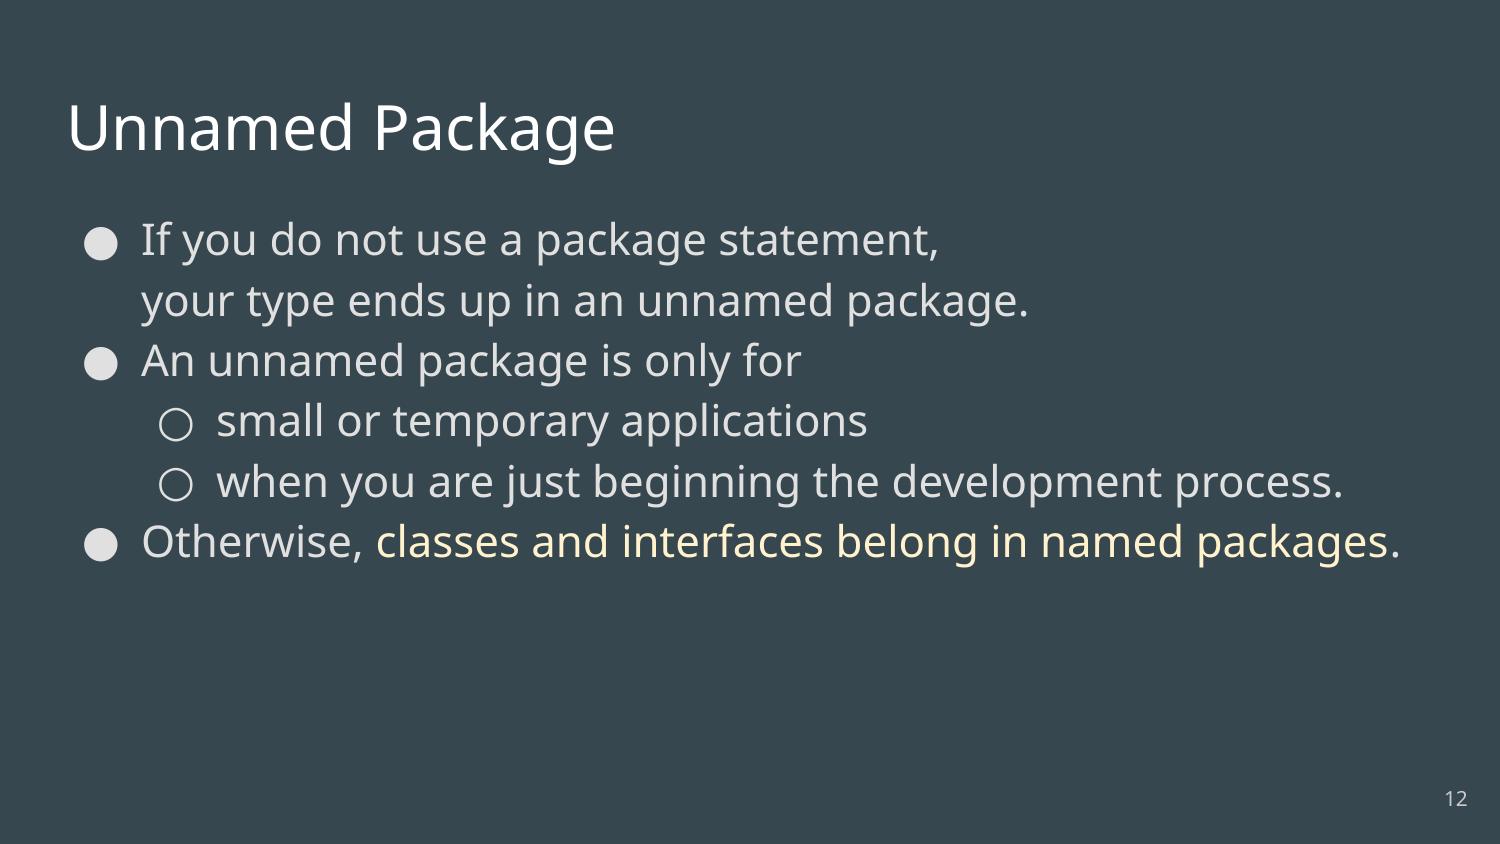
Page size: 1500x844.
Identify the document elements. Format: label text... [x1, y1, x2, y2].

title Unnamed Package [51, 72, 1449, 167]
slide_number ‹#› [1392, 767, 1483, 833]
list If you do not use a package statement, your type ends up in an unnamed package. An unnamed package is only for small or temporary applications when you are just beginning the development process. Otherwise, classes and interfaces belong in named packages. [51, 189, 1449, 750]
